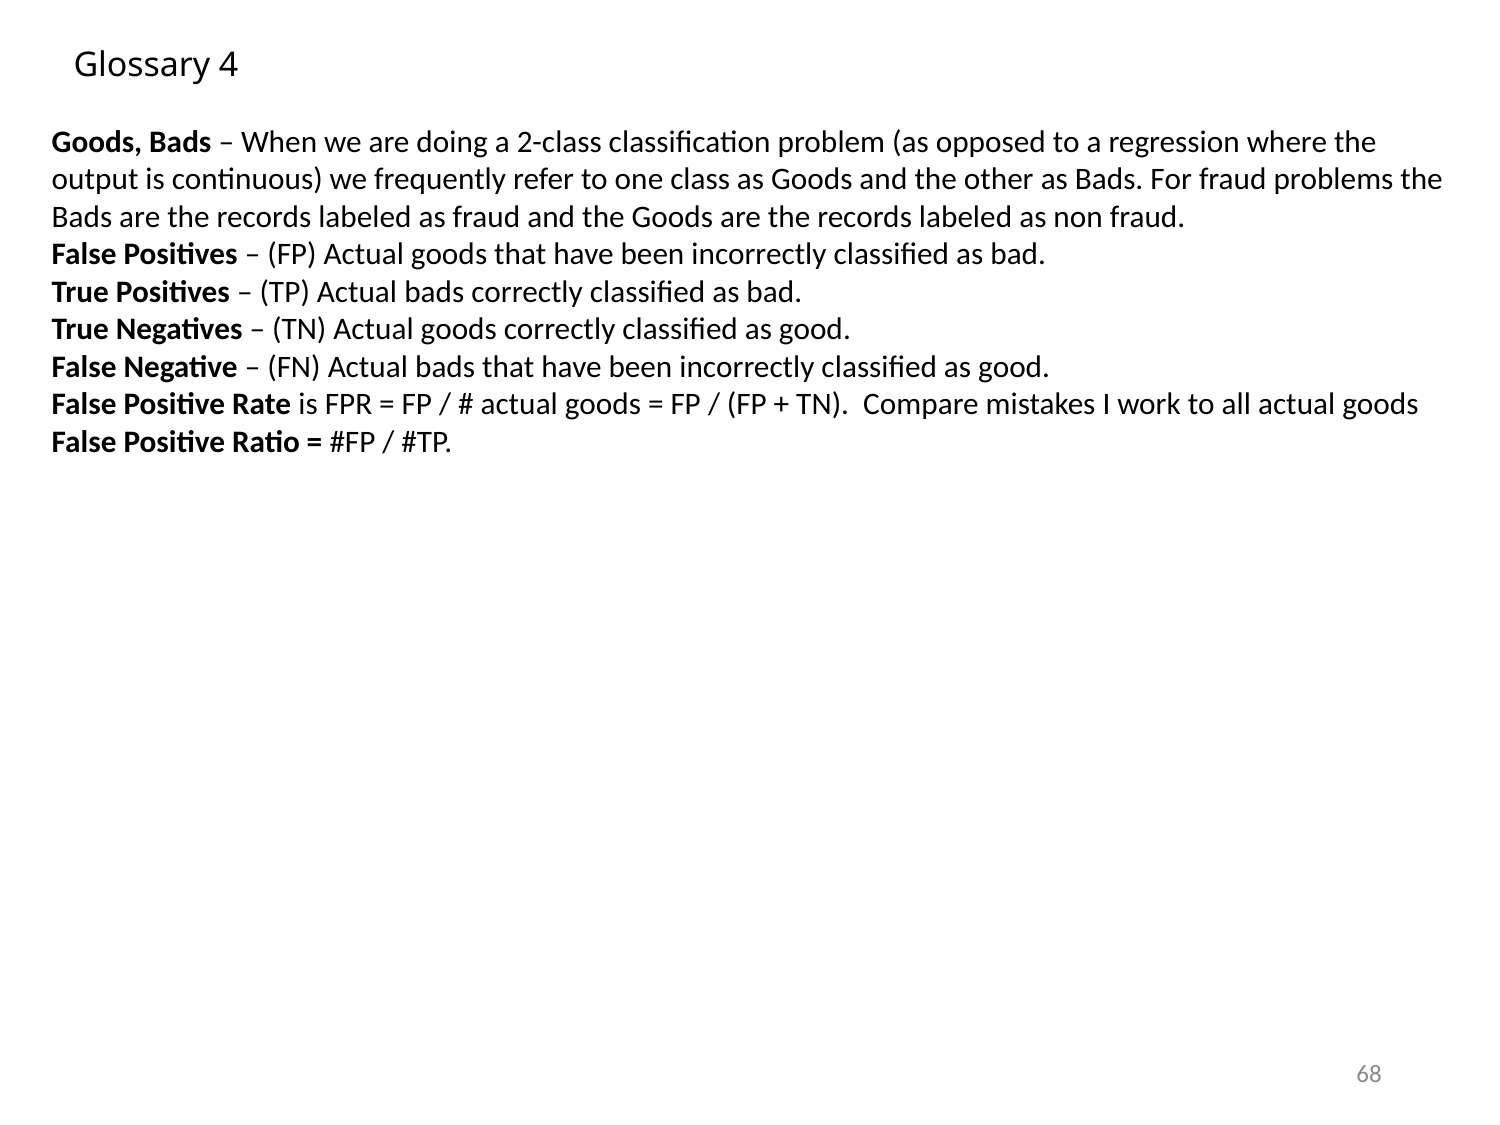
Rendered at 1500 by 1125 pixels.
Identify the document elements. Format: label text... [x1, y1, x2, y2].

title Glossary 4 [58, 39, 1438, 92]
text_box Goods, Bads – When we are doing a 2-class classification problem (as opposed to a regression where the output is continuous) we frequently refer to one class as Goods and the other as Bads. For fraud problems the Bads are the records labeled as fraud and the Goods are the records labeled as non fraud. False Positives – (FP) Actual goods that have been incorrectly classified as bad. True Positives – (TP) Actual bads correctly classified as bad. True Negatives – (TN) Actual goods correctly classified as good. False Negative – (FN) Actual bads that have been incorrectly classified as good. False Positive Rate is FPR = FP / # actual goods = FP / (FP + TN). Compare mistakes I work to all actual goods False Positive Ratio = #FP / #TP. [36, 113, 1476, 511]
slide_number 68 [1059, 1042, 1397, 1103]
